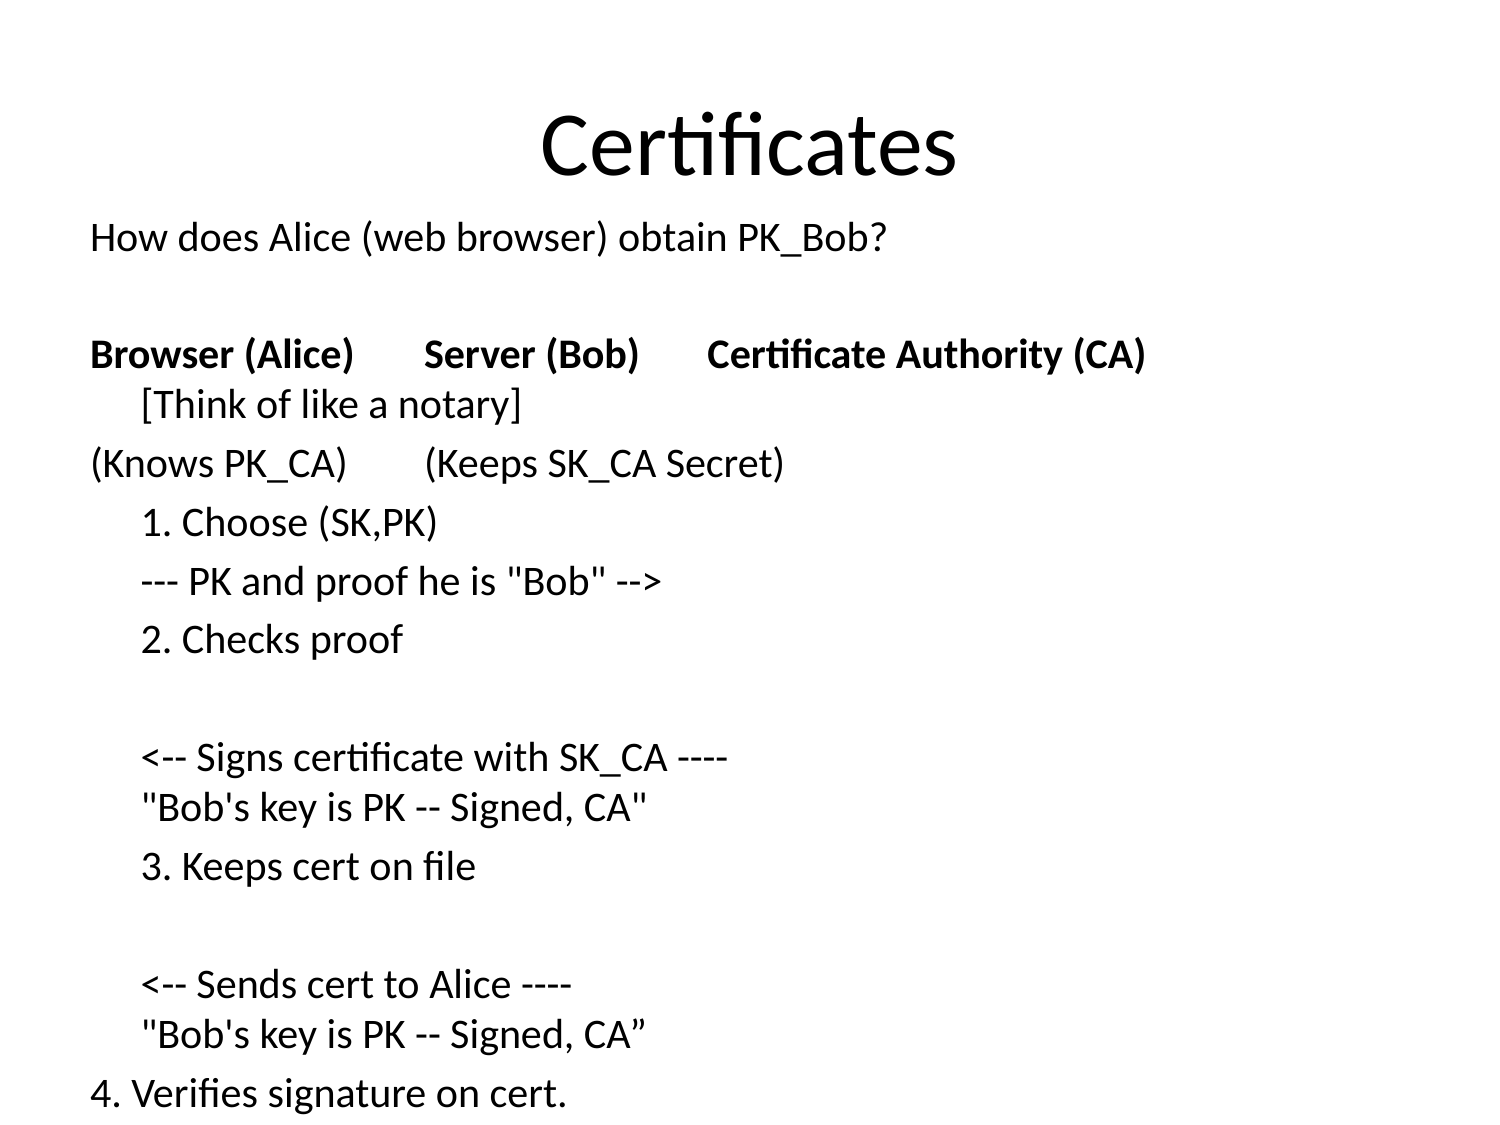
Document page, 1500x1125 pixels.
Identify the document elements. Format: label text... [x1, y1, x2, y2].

list How does Alice (web browser) obtain PK_Bob? Browser (Alice) Server (Bob) Certificate Authority (CA) [Think of like a notary] (Knows PK_CA) (Keeps SK_CA Secret) 1. Choose (SK,PK) --- PK and proof he is "Bob" --> 2. Checks proof <-- Signs certificate with SK_CA ---- "Bob's key is PK -- Signed, CA" 3. Keeps cert on file <-- Sends cert to Alice ---- "Bob's key is PK -- Signed, CA” 4. Verifies signature on cert. [75, 201, 1425, 1125]
title Certificates [75, 45, 1425, 201]
